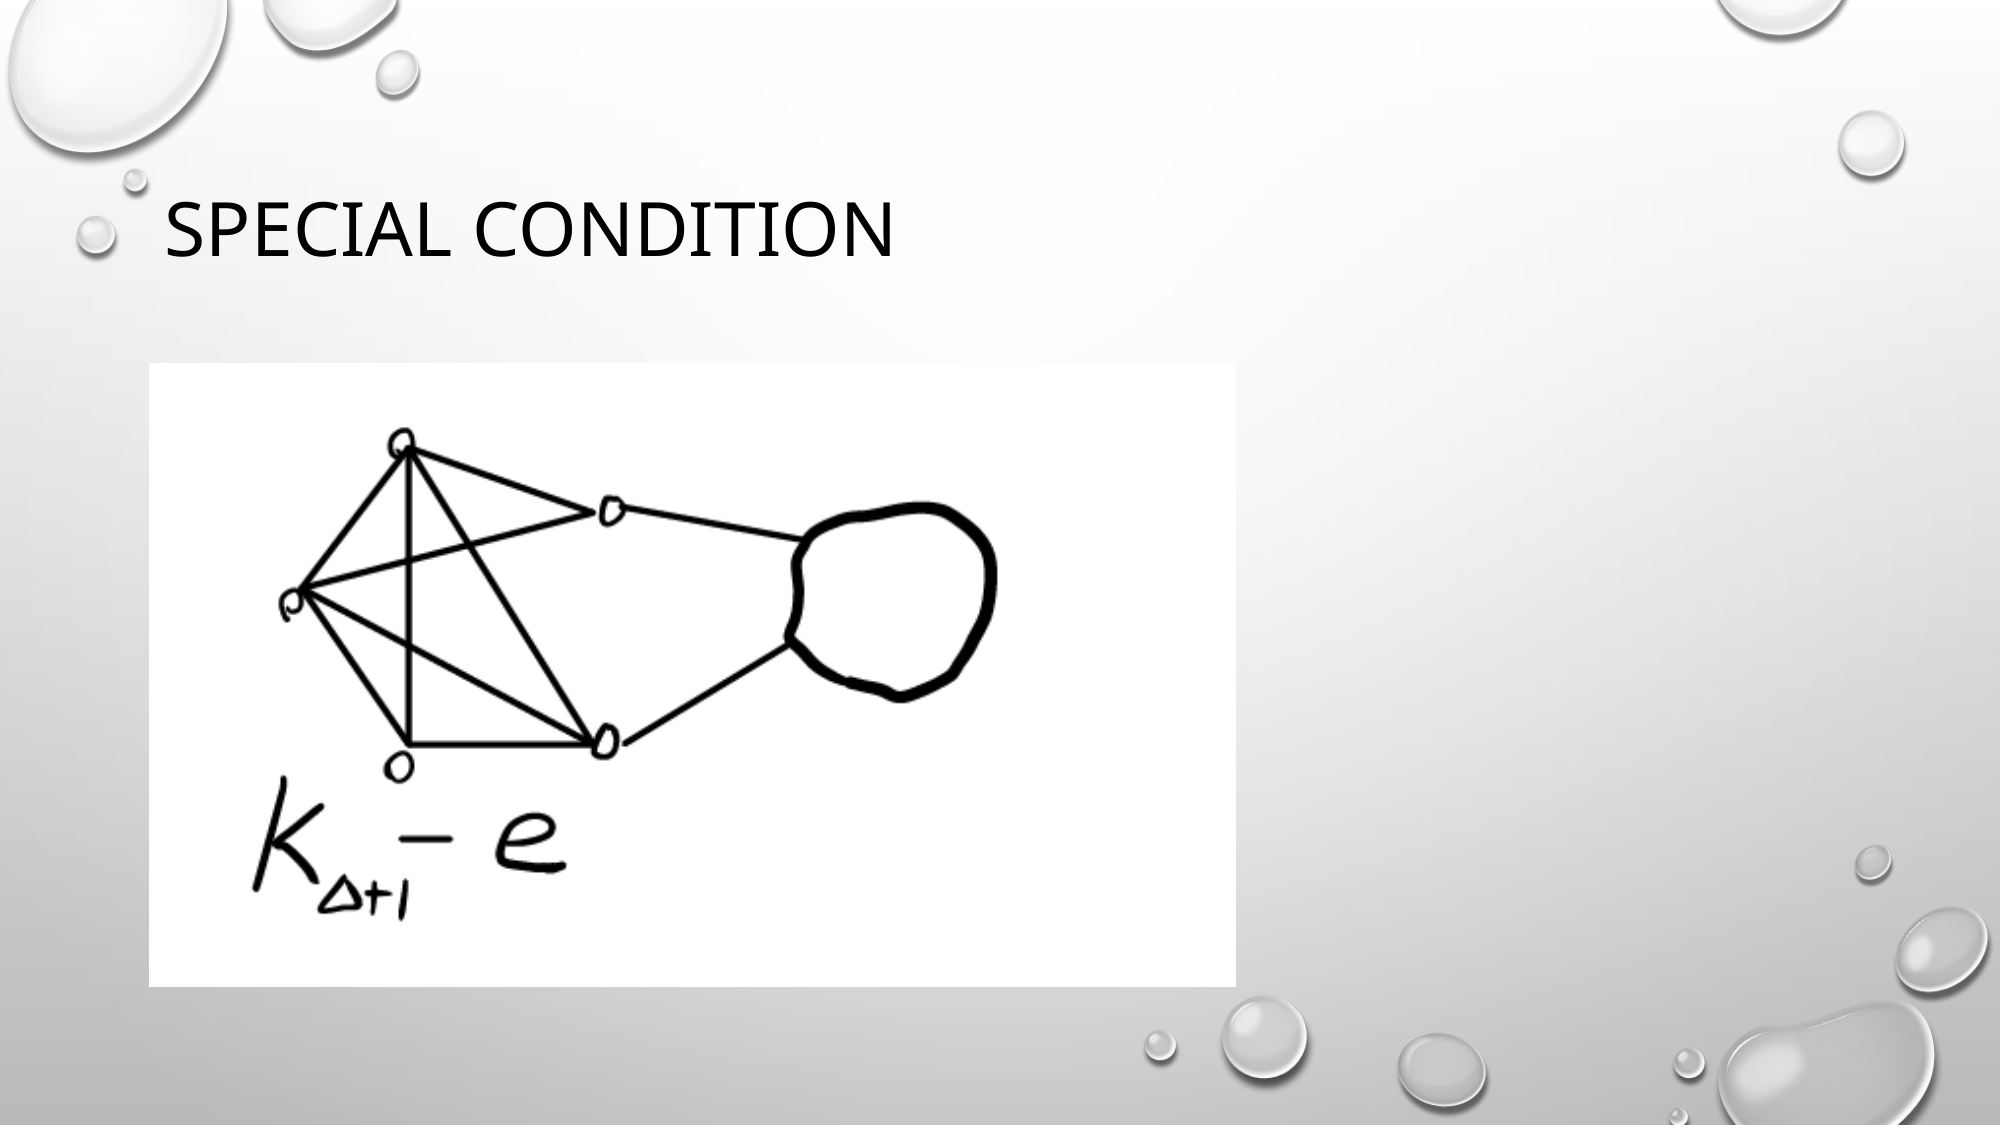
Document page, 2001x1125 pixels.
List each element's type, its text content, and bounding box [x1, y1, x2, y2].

title Special condition [149, 101, 1851, 364]
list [149, 362, 1236, 987]
picture [0, 0, 2000, 1125]
